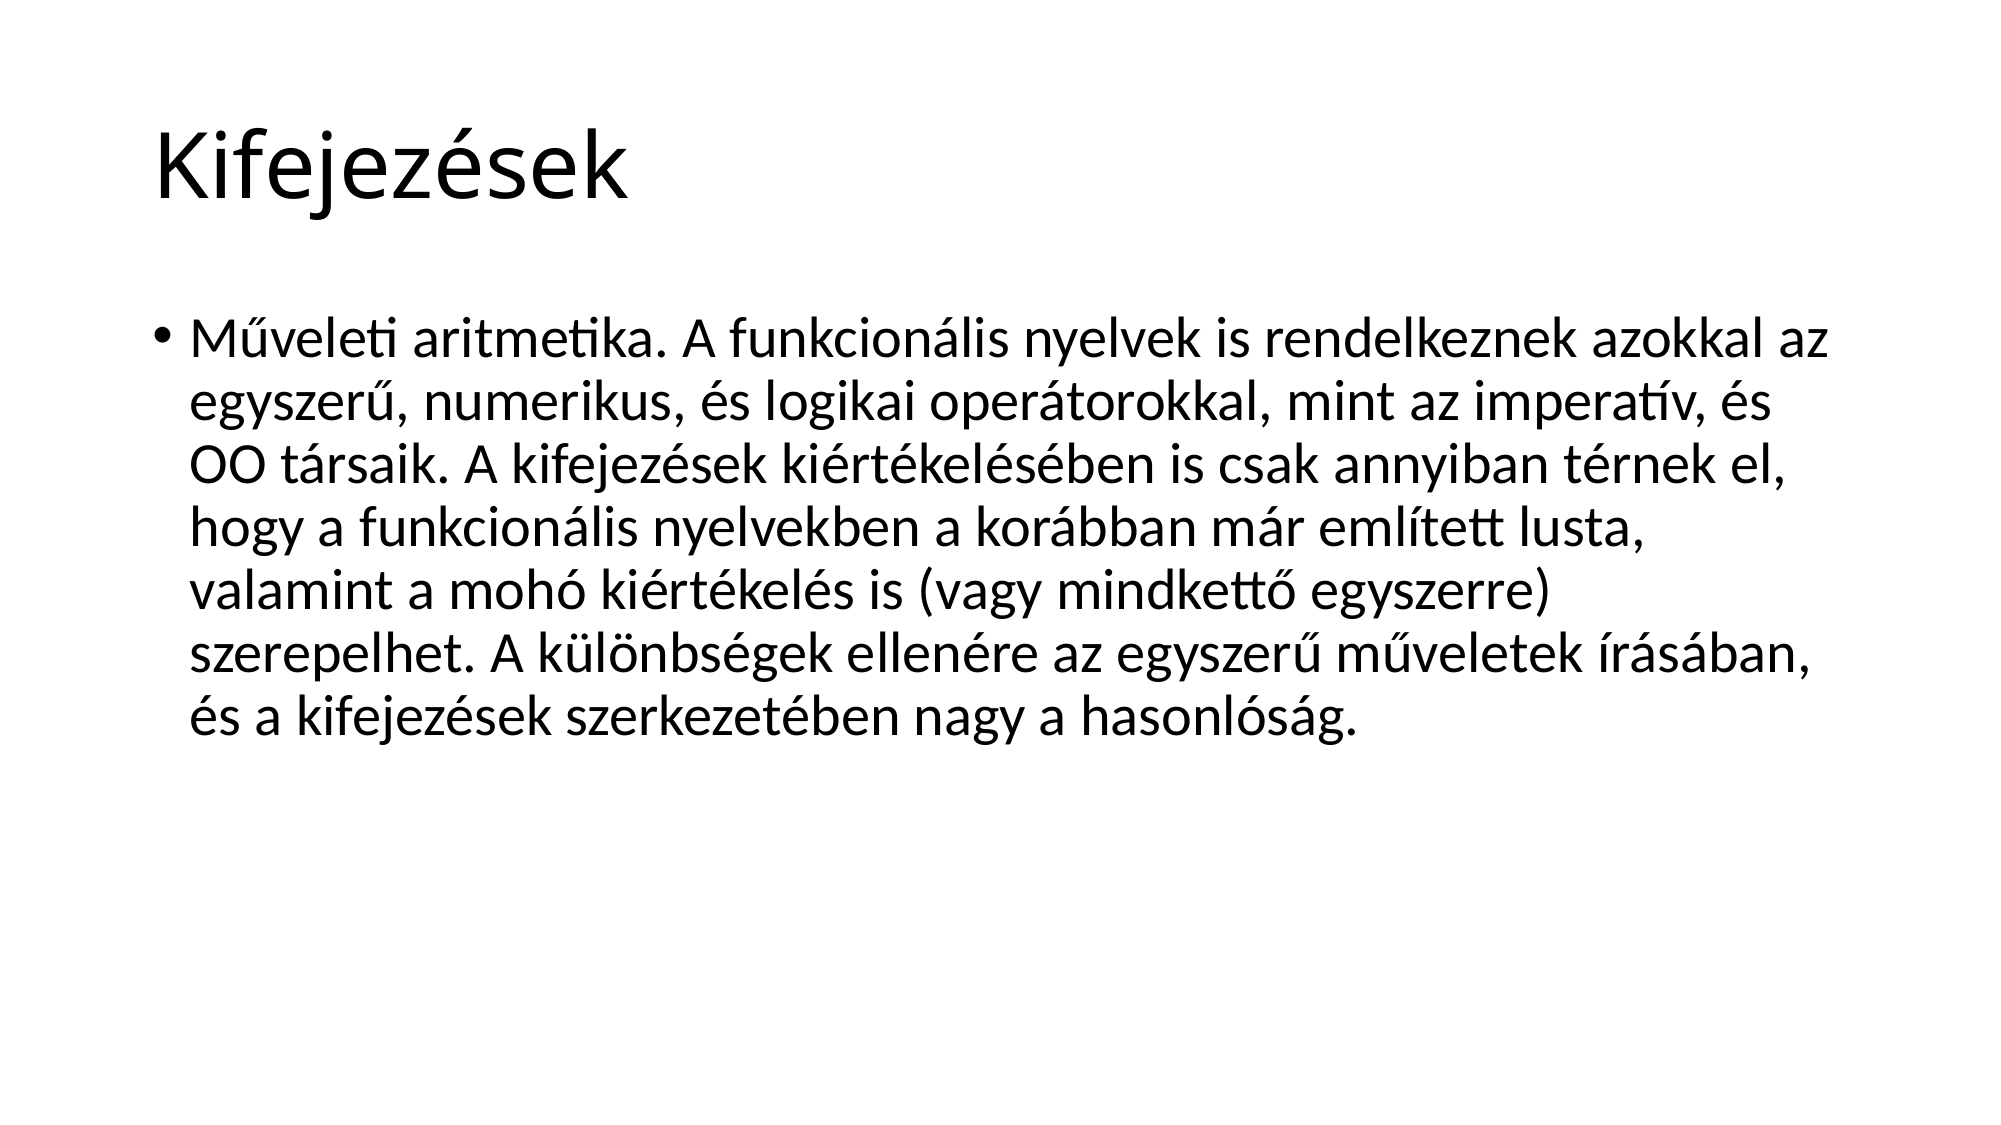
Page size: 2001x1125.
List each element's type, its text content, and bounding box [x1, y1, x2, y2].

title Kifejezések [137, 59, 1863, 278]
list Műveleti aritmetika. A funkcionális nyelvek is rendelkeznek azokkal az egyszerű, numerikus, és logikai operátorokkal, mint az imperatív, és OO társaik. A kifejezések kiértékelésében is csak annyiban térnek el, hogy a funkcionális nyelvekben a korábban már említett lusta, valamint a mohó kiértékelés is (vagy mindkettő egyszerre) szerepelhet. A különbségek ellenére az egyszerű műveletek írásában, és a kifejezések szerkezetében nagy a hasonlóság. [137, 299, 1863, 1014]
